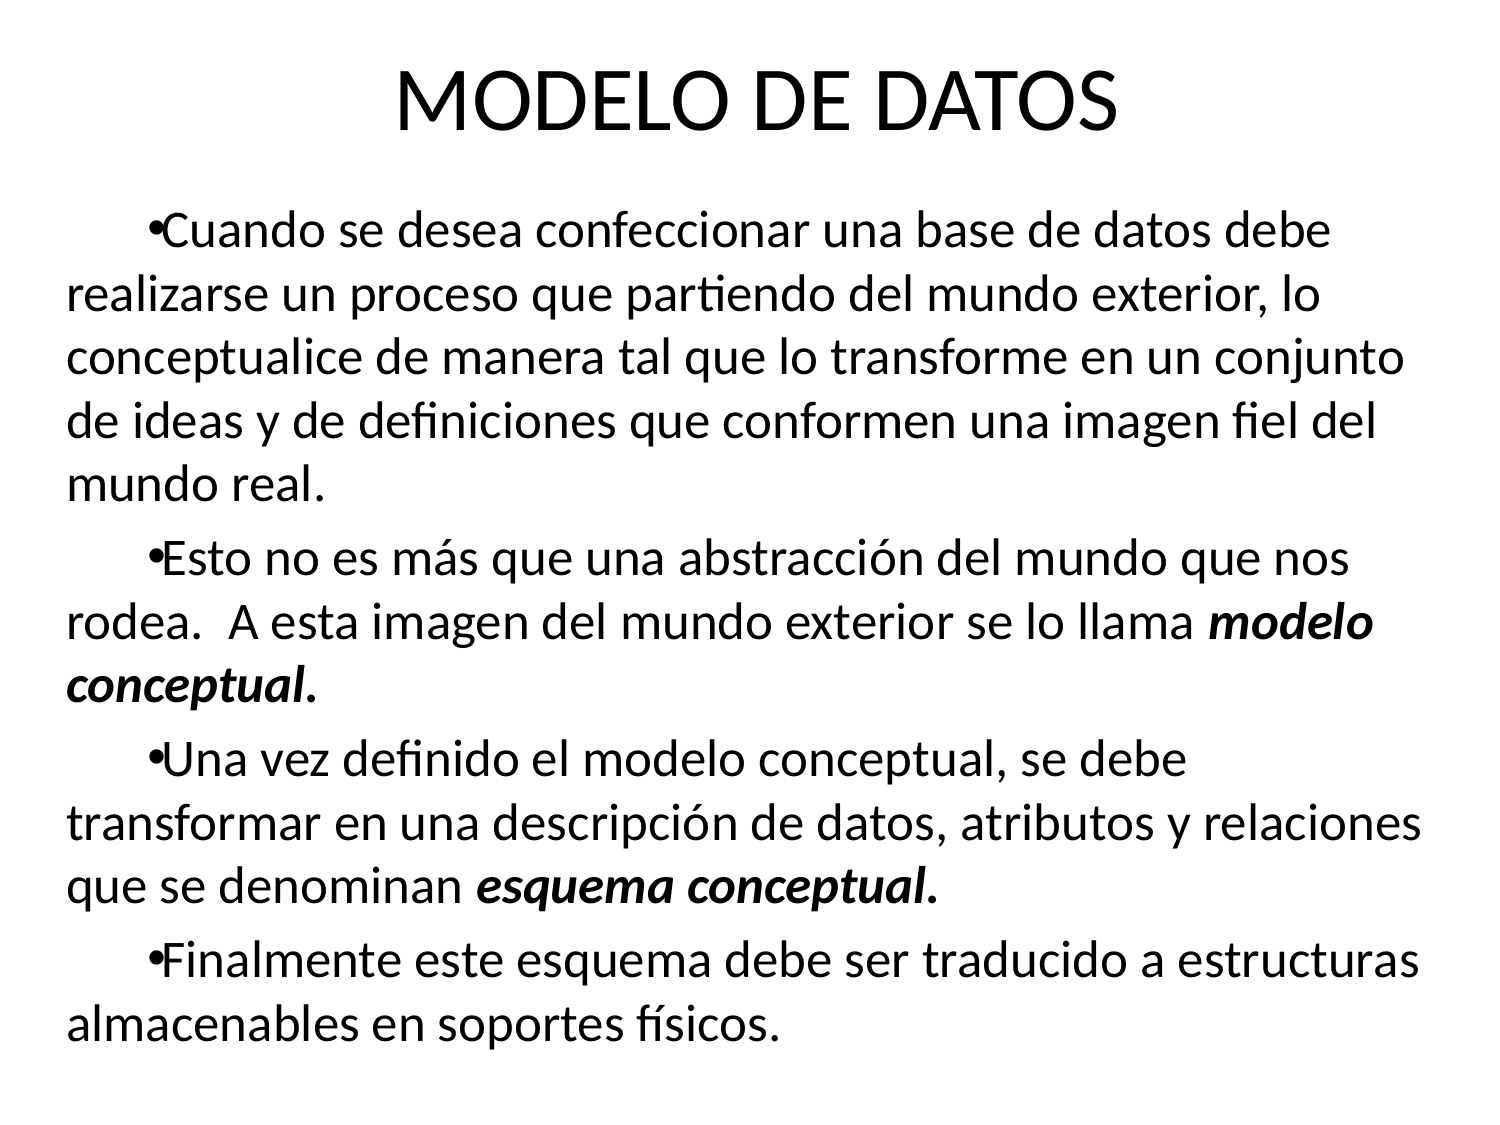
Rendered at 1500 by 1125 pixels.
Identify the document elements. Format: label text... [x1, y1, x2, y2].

title MODELO DE DATOS [82, 0, 1432, 187]
list Cuando se desea confeccionar una base de datos debe realizarse un proceso que partiendo del mundo exterior, lo conceptualice de manera tal que lo transforme en un conjunto de ideas y de definiciones que conformen una imagen fiel del mundo real. Esto no es más que una abstracción del mundo que nos rodea. A esta imagen del mundo exterior se lo llama modelo conceptual. Una vez definido el modelo conceptual, se debe transformar en una descripción de datos, atributos y relaciones que se denominan esquema conceptual. Finalmente este esquema debe ser traducido a estructuras almacenables en soportes físicos. [0, 187, 1442, 1067]
